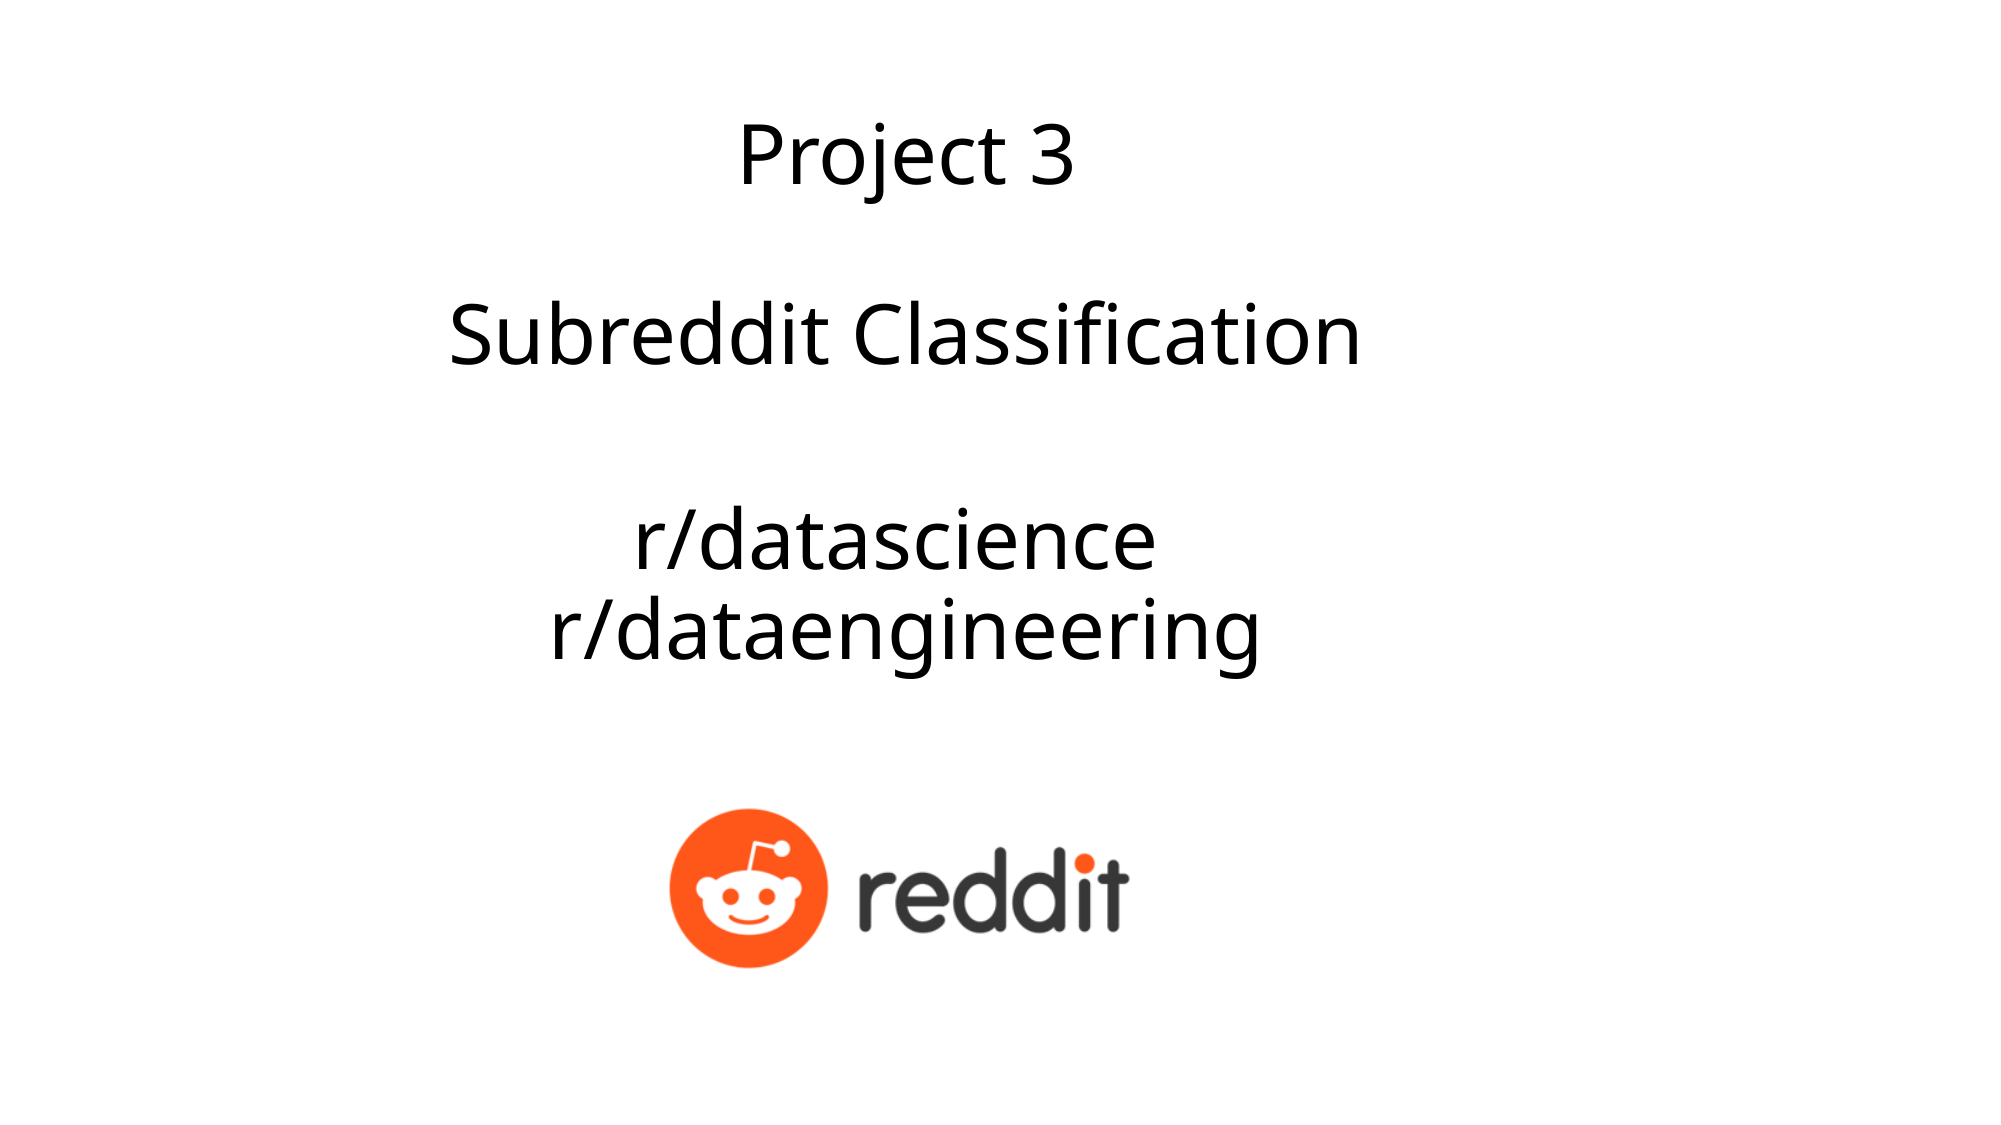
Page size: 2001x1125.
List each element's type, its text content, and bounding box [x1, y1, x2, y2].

picture [597, 764, 1216, 1023]
text_box r/datascience r/dataengineering [398, 415, 1416, 685]
title Project 3 Subreddit Classification [296, 173, 1518, 390]
